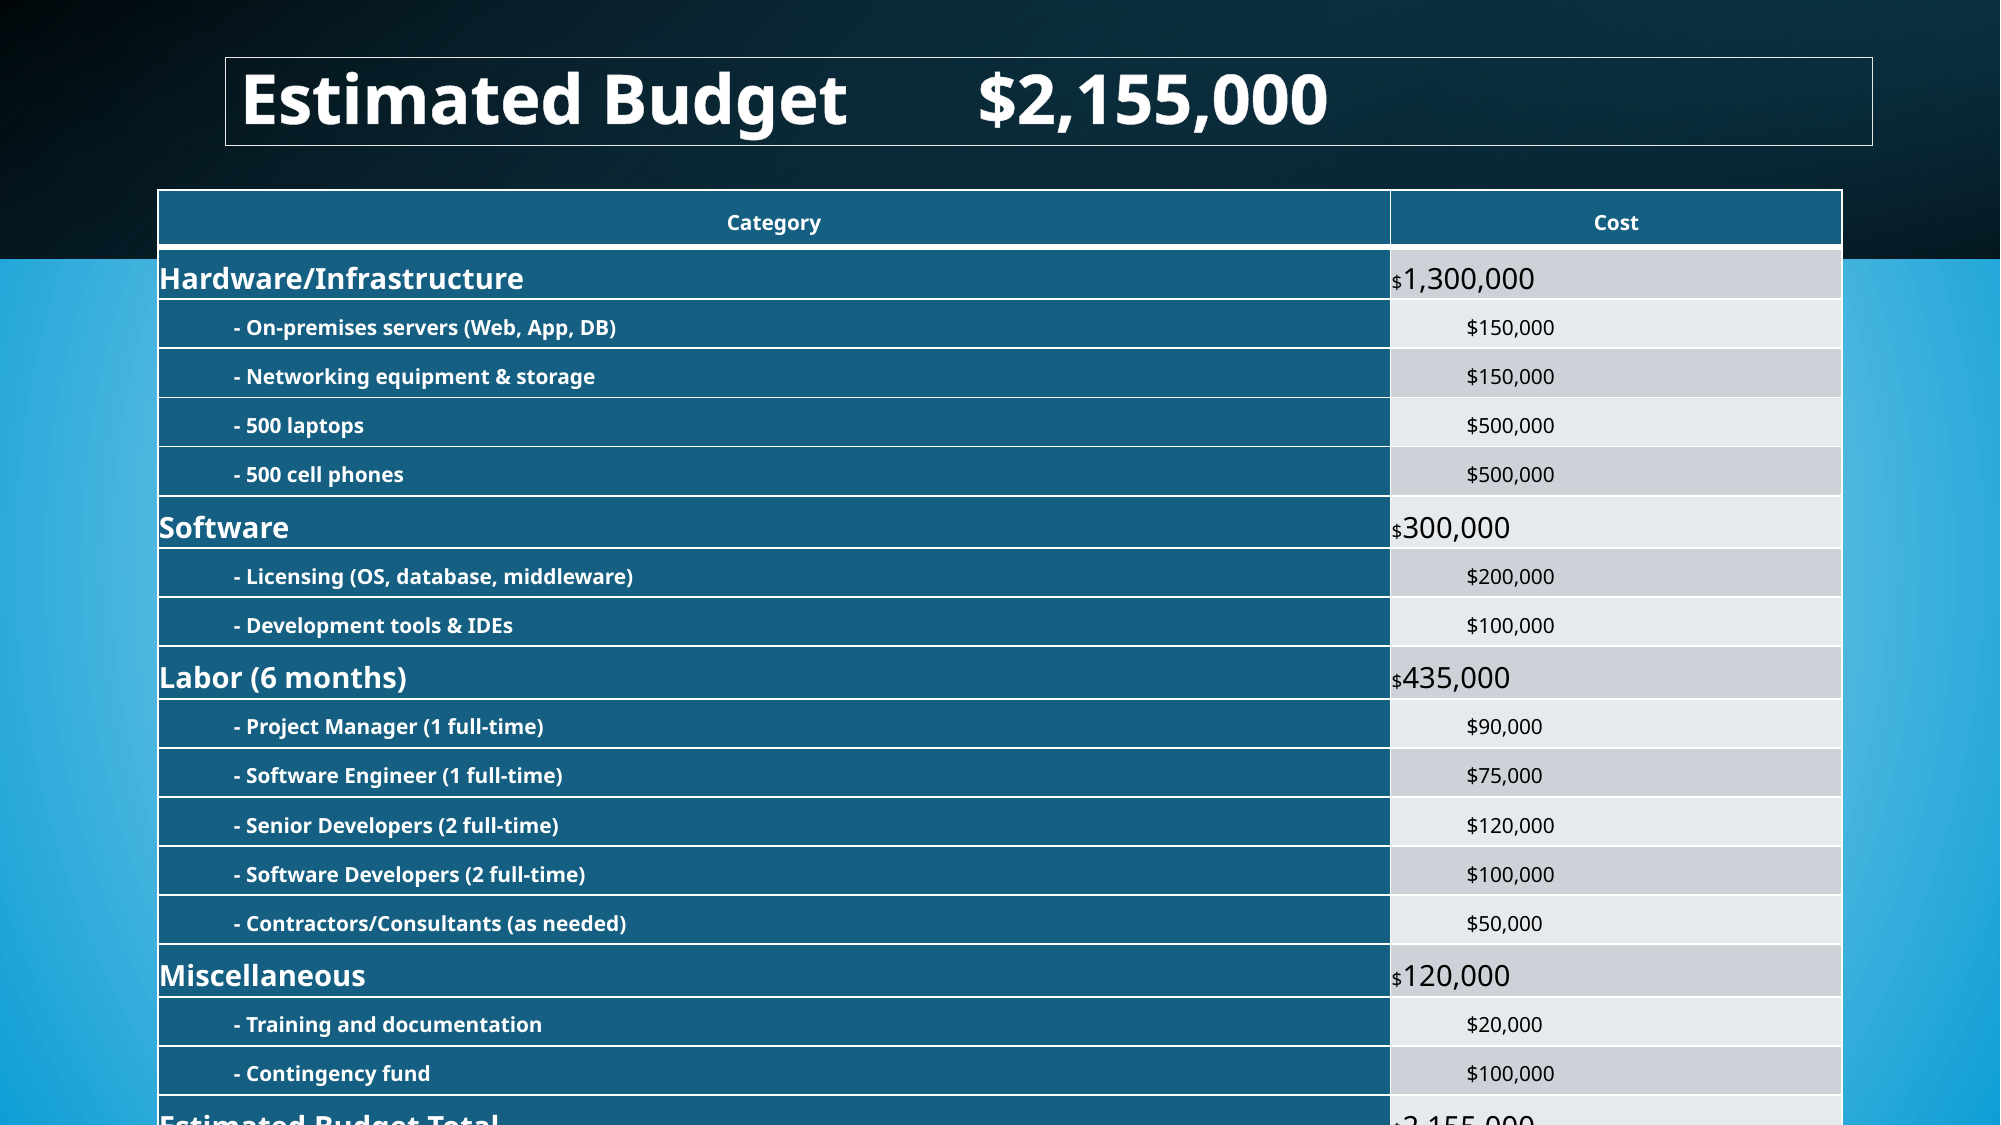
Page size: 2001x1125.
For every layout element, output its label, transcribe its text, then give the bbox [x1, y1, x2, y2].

table_cell $150,000 [1391, 300, 1841, 347]
table_cell $150,000 [1391, 349, 1841, 397]
text_box [0, 0, 2000, 260]
table_cell - Contingency fund [159, 1047, 1390, 1094]
table_cell - Development tools & IDEs [159, 598, 1390, 645]
table_cell - Project Manager (1 full-time) [159, 700, 1390, 747]
table_cell $120,000 [1391, 798, 1841, 845]
table_cell - 500 laptops [159, 398, 1390, 446]
table_cell Software [159, 497, 1390, 547]
title Estimated Budget $2,155,000 [225, 57, 1873, 146]
table_cell - Licensing (OS, database, middleware) [159, 549, 1390, 596]
table_cell - Software Engineer (1 full-time) [159, 749, 1390, 796]
table_cell $100,000 [1391, 847, 1841, 894]
table_cell - Training and documentation [159, 998, 1390, 1045]
table_cell $90,000 [1391, 700, 1841, 747]
table_cell $200,000 [1391, 549, 1841, 596]
table_cell $100,000 [1391, 598, 1841, 645]
table_cell - Senior Developers (2 full-time) [159, 798, 1390, 845]
table_cell $100,000 [1391, 1047, 1841, 1094]
table_cell - Contractors/Consultants (as needed) [159, 896, 1390, 943]
table_cell $20,000 [1391, 998, 1841, 1045]
table_cell $2,155,000 [1391, 1096, 1841, 1125]
table_cell $1,300,000 [1391, 250, 1841, 298]
table_cell - On-premises servers (Web, App, DB) [159, 300, 1390, 347]
table_cell $75,000 [1391, 749, 1841, 796]
table_cell $500,000 [1391, 447, 1841, 495]
text_box [1843, 260, 2000, 1125]
table_header Category [159, 191, 1390, 244]
table_cell - 500 cell phones [159, 447, 1390, 495]
table_cell $500,000 [1391, 398, 1841, 446]
table_cell - Software Developers (2 full-time) [159, 847, 1390, 894]
table_cell $50,000 [1391, 896, 1841, 943]
table_cell $300,000 [1391, 497, 1841, 547]
table_header Cost [1391, 191, 1841, 244]
table_cell Estimated Budget Total [159, 1096, 1390, 1125]
table_cell Labor (6 months) [159, 647, 1390, 698]
table_cell - Networking equipment & storage [159, 349, 1390, 397]
table_cell Miscellaneous [159, 945, 1390, 996]
table_cell $120,000 [1391, 945, 1841, 996]
text_box [0, 260, 157, 1125]
table_cell Hardware/Infrastructure [159, 250, 1390, 298]
table_cell $435,000 [1391, 647, 1841, 698]
